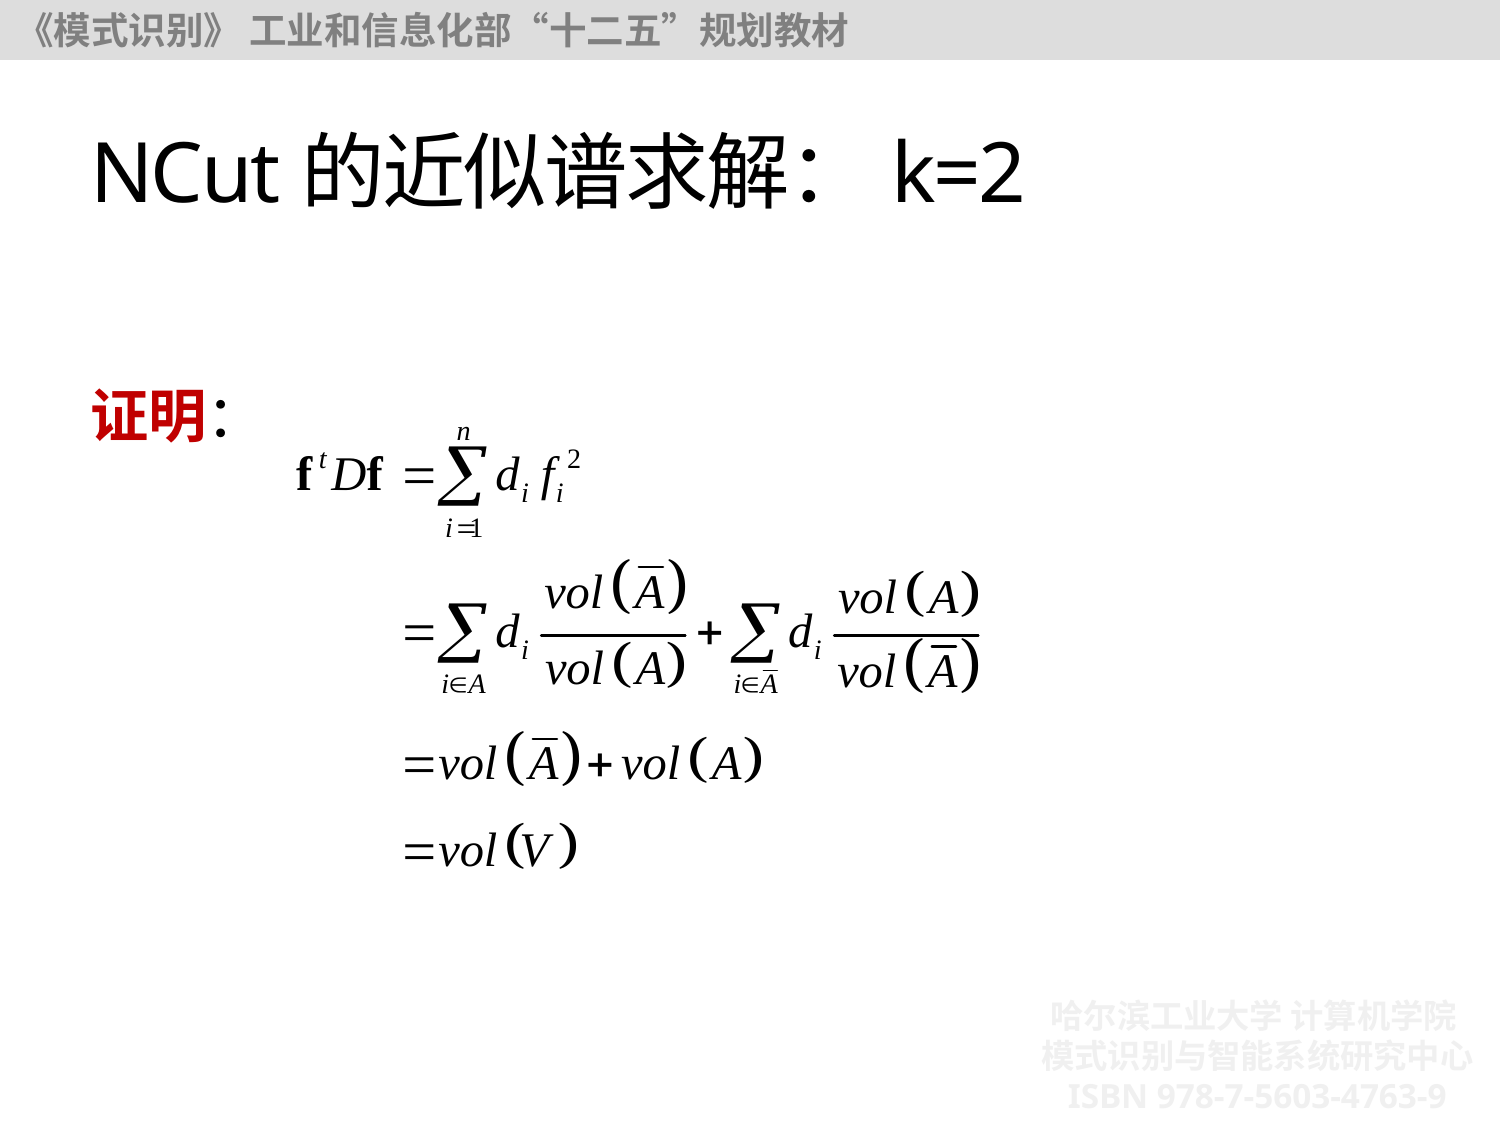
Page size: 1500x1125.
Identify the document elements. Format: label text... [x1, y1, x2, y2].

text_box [288, 408, 989, 894]
title NCut的近似谱求解：k=2 [75, 87, 1425, 250]
